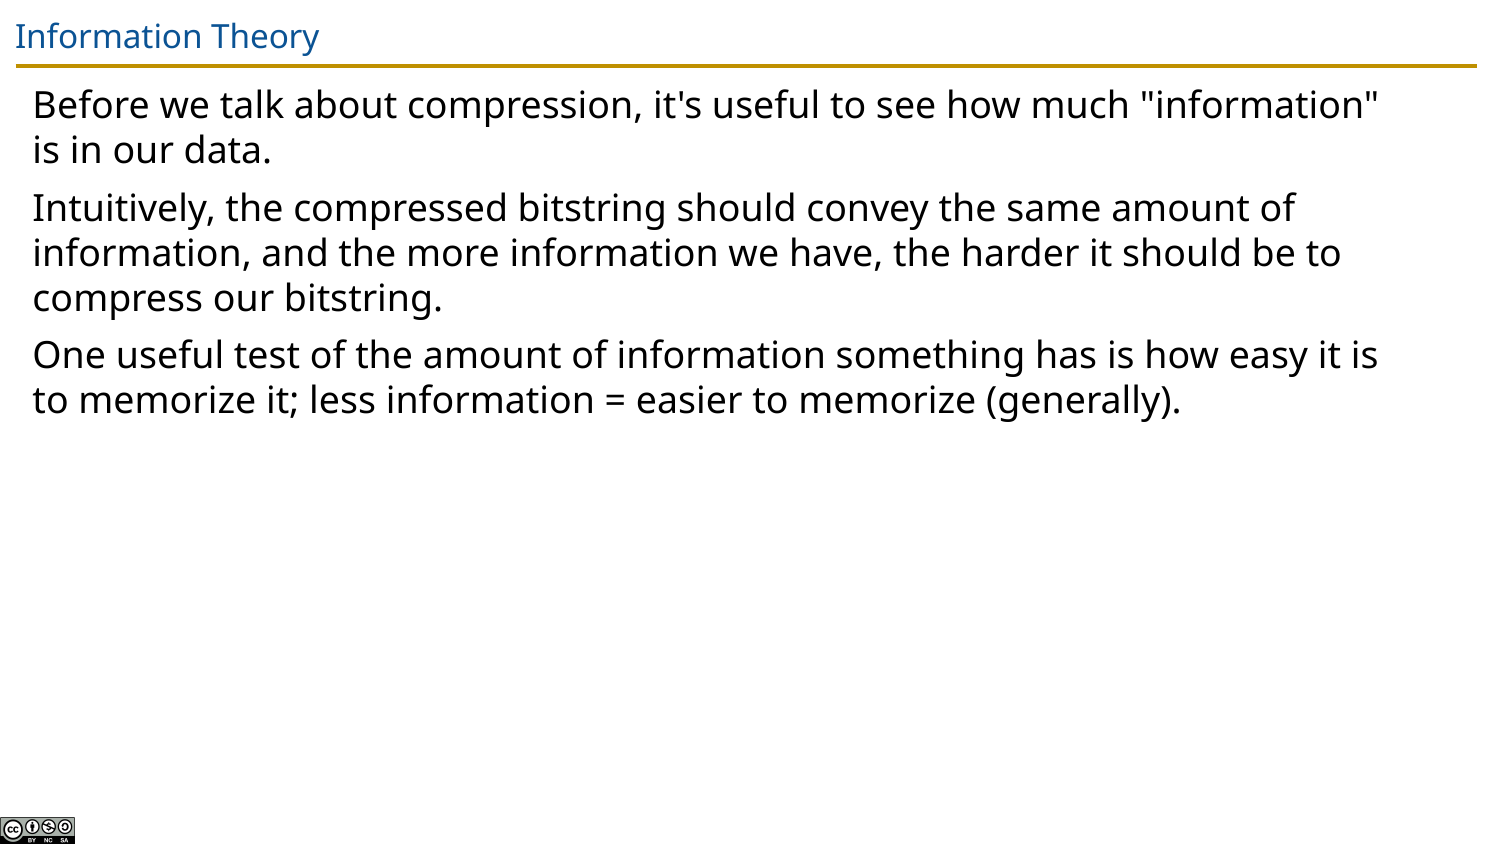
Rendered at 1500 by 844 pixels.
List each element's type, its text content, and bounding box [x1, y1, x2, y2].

title Information Theory [0, 0, 1398, 65]
picture [0, 817, 75, 844]
list Before we talk about compression, it's useful to see how much "information" is in our data. Intuitively, the compressed bitstring should convey the same amount of information, and the more information we have, the harder it should be to compress our bitstring. One useful test of the amount of information something has is how easy it is to memorize it; less information = easier to memorize (generally). [17, 65, 1416, 627]
